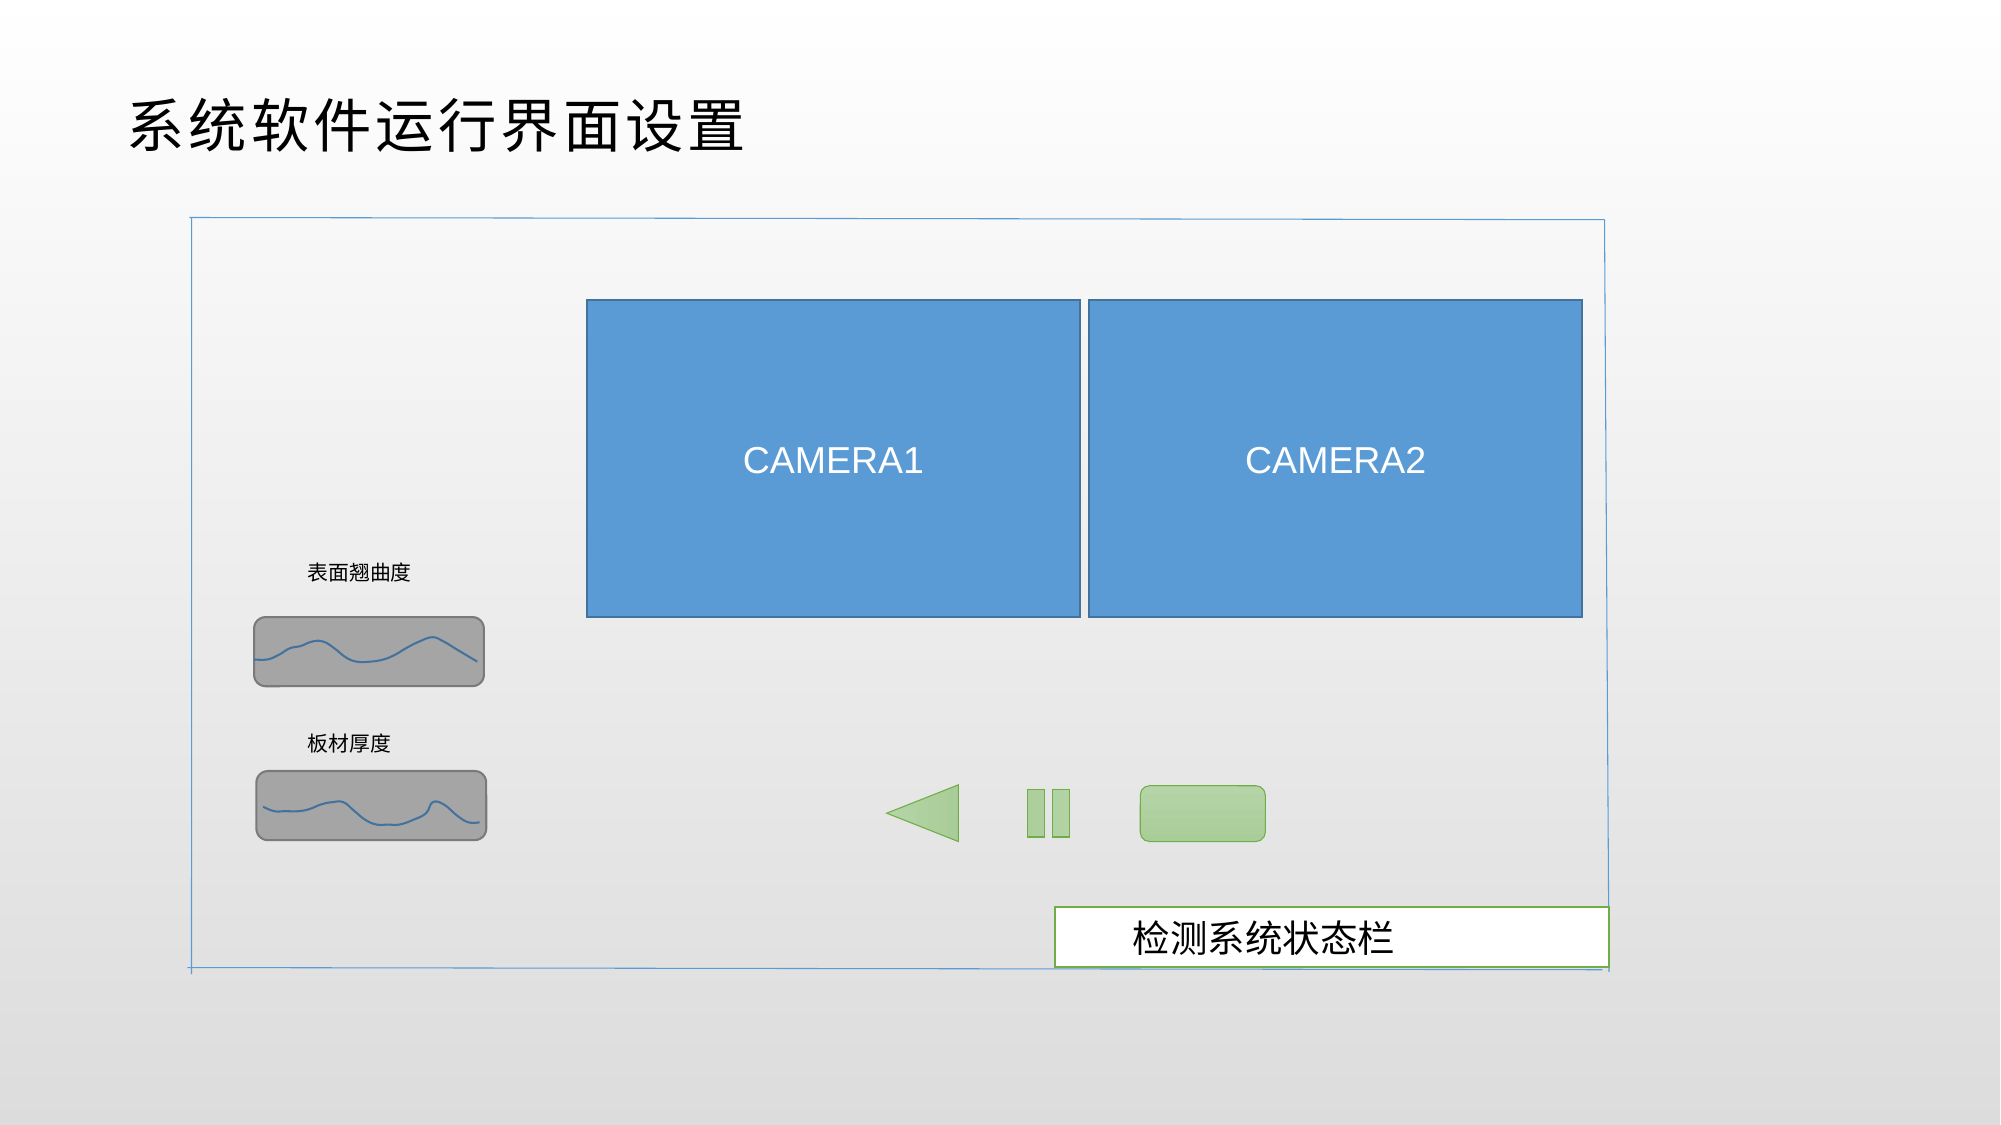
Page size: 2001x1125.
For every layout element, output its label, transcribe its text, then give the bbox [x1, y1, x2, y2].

text_box 表面翘曲度 [293, 552, 450, 592]
text_box [1139, 785, 1266, 843]
text_box [1054, 906, 1604, 968]
text_box [255, 769, 488, 842]
text_box [253, 636, 478, 664]
text_box CAMERA1 [586, 299, 1081, 618]
text_box [1027, 789, 1045, 838]
text_box [885, 784, 959, 843]
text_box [1604, 219, 1609, 972]
text_box [262, 800, 480, 827]
text_box [253, 616, 485, 688]
text_box 检测系统状态栏 [1117, 907, 1583, 967]
text_box CAMERA2 [1088, 299, 1583, 618]
title 系统软件运行界面设置 [109, 70, 1891, 178]
text_box 板材厚度 [293, 723, 450, 764]
text_box [1052, 789, 1070, 838]
